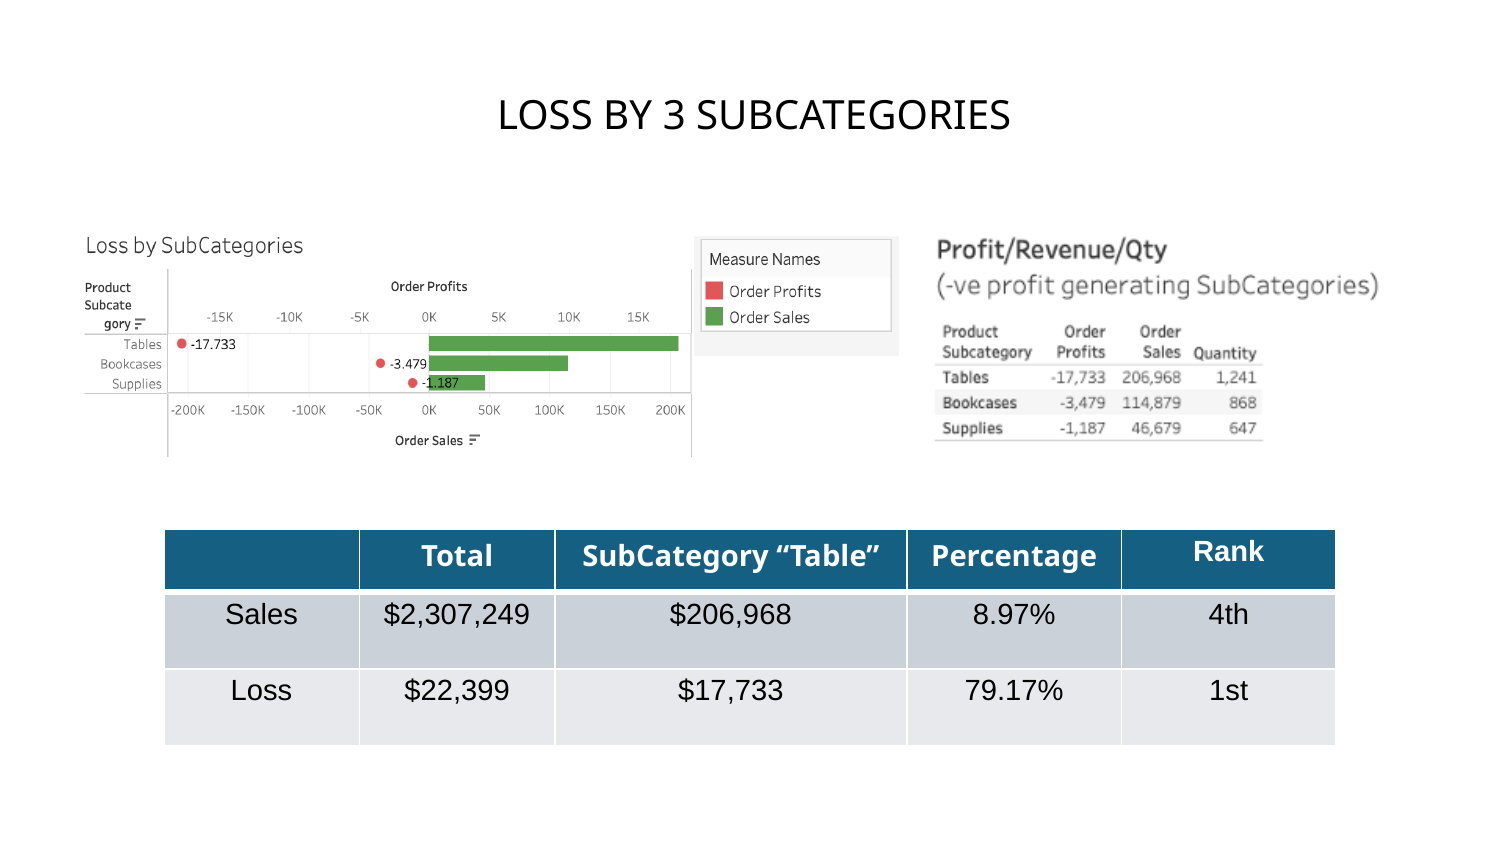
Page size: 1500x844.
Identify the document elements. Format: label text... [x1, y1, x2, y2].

picture [80, 223, 900, 504]
table_cell 8.97% [908, 595, 1121, 668]
table_cell $2,307,249 [360, 595, 554, 668]
table_header Percentage [908, 530, 1121, 589]
table_cell $17,733 [556, 670, 906, 745]
table_header Rank [1122, 530, 1335, 589]
table_header SubCategory “Table” [556, 530, 906, 589]
table_cell 79.17% [908, 670, 1121, 745]
table_cell $206,968 [556, 595, 906, 668]
table_cell 1st [1122, 670, 1335, 745]
title LOSS BY 3 SUBCATEGORIES [497, 67, 1032, 138]
picture [929, 223, 1399, 462]
table_cell Loss [165, 670, 359, 745]
table_header [165, 530, 359, 589]
table_cell 4th [1122, 595, 1335, 668]
table_cell $22,399 [360, 670, 554, 745]
table_header Total [360, 530, 554, 589]
table_cell Sales [165, 595, 359, 668]
